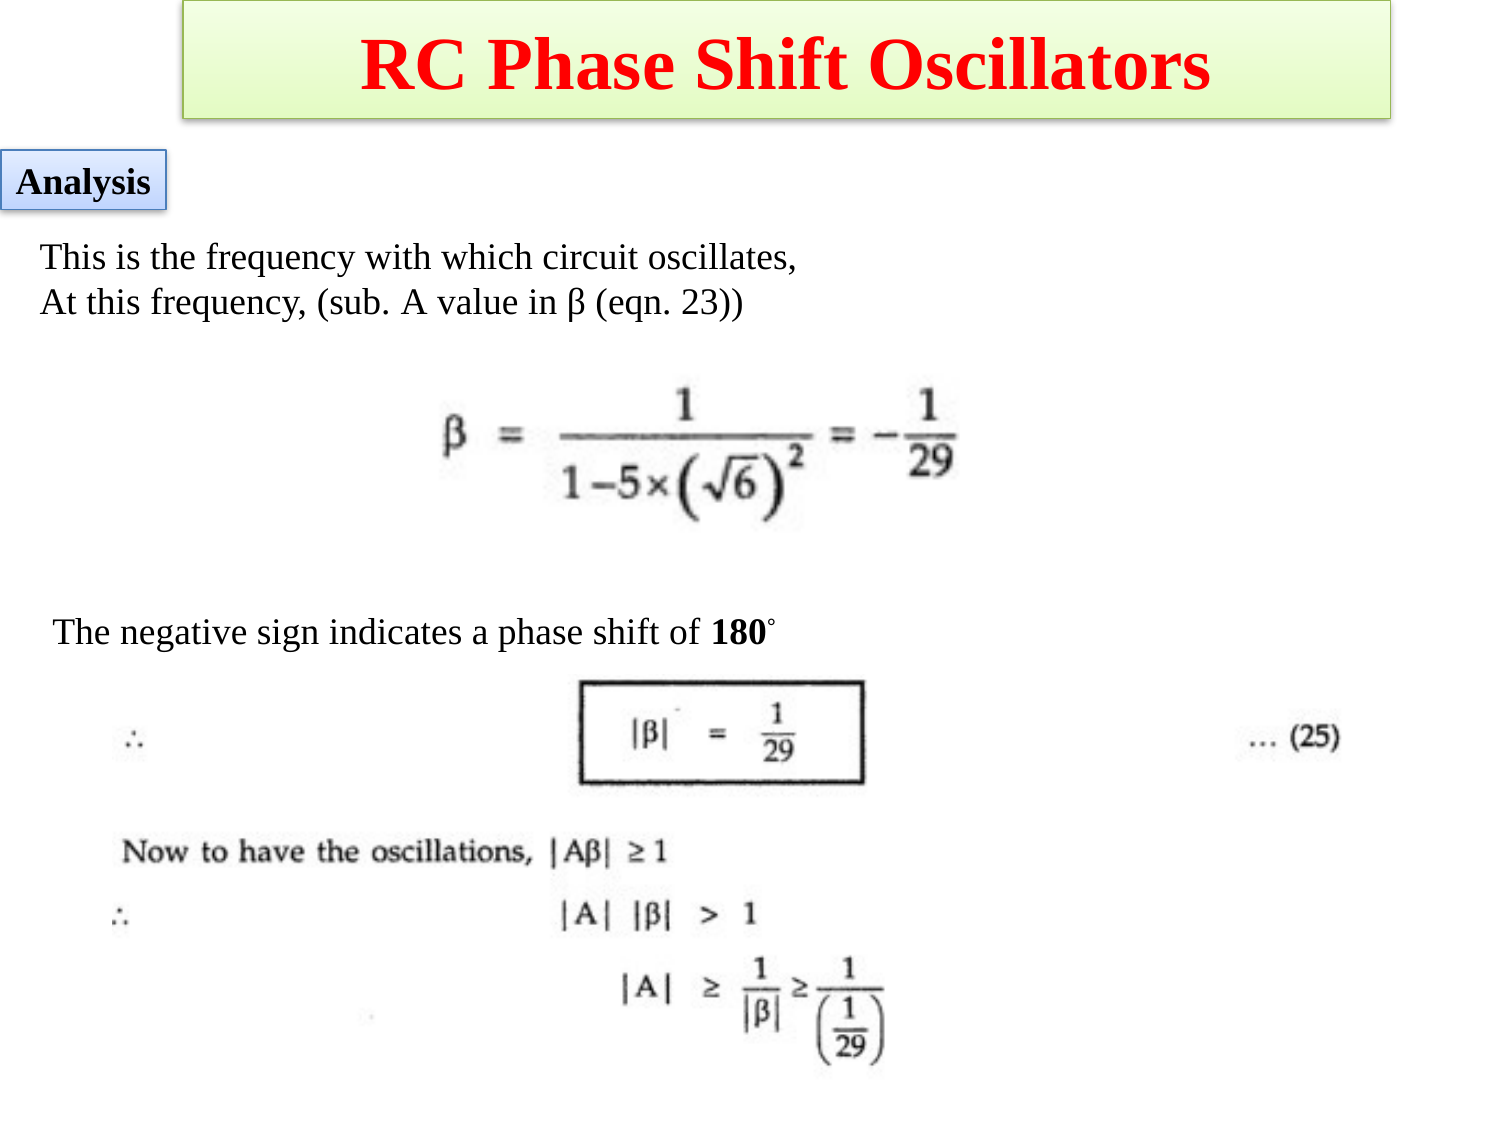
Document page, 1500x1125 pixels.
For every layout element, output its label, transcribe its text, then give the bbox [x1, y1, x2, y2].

text_box Analysis [0, 149, 167, 210]
picture [112, 674, 1381, 1088]
text_box This is the frequency with which circuit oscillates, At this frequency, (sub. Α value in β (eqn. 23)) [24, 224, 1163, 330]
text_box RC Phase Shift Oscillators [182, 0, 1391, 119]
picture [337, 324, 1054, 556]
text_box The negative sign indicates a phase shift of 180° [37, 599, 1100, 660]
